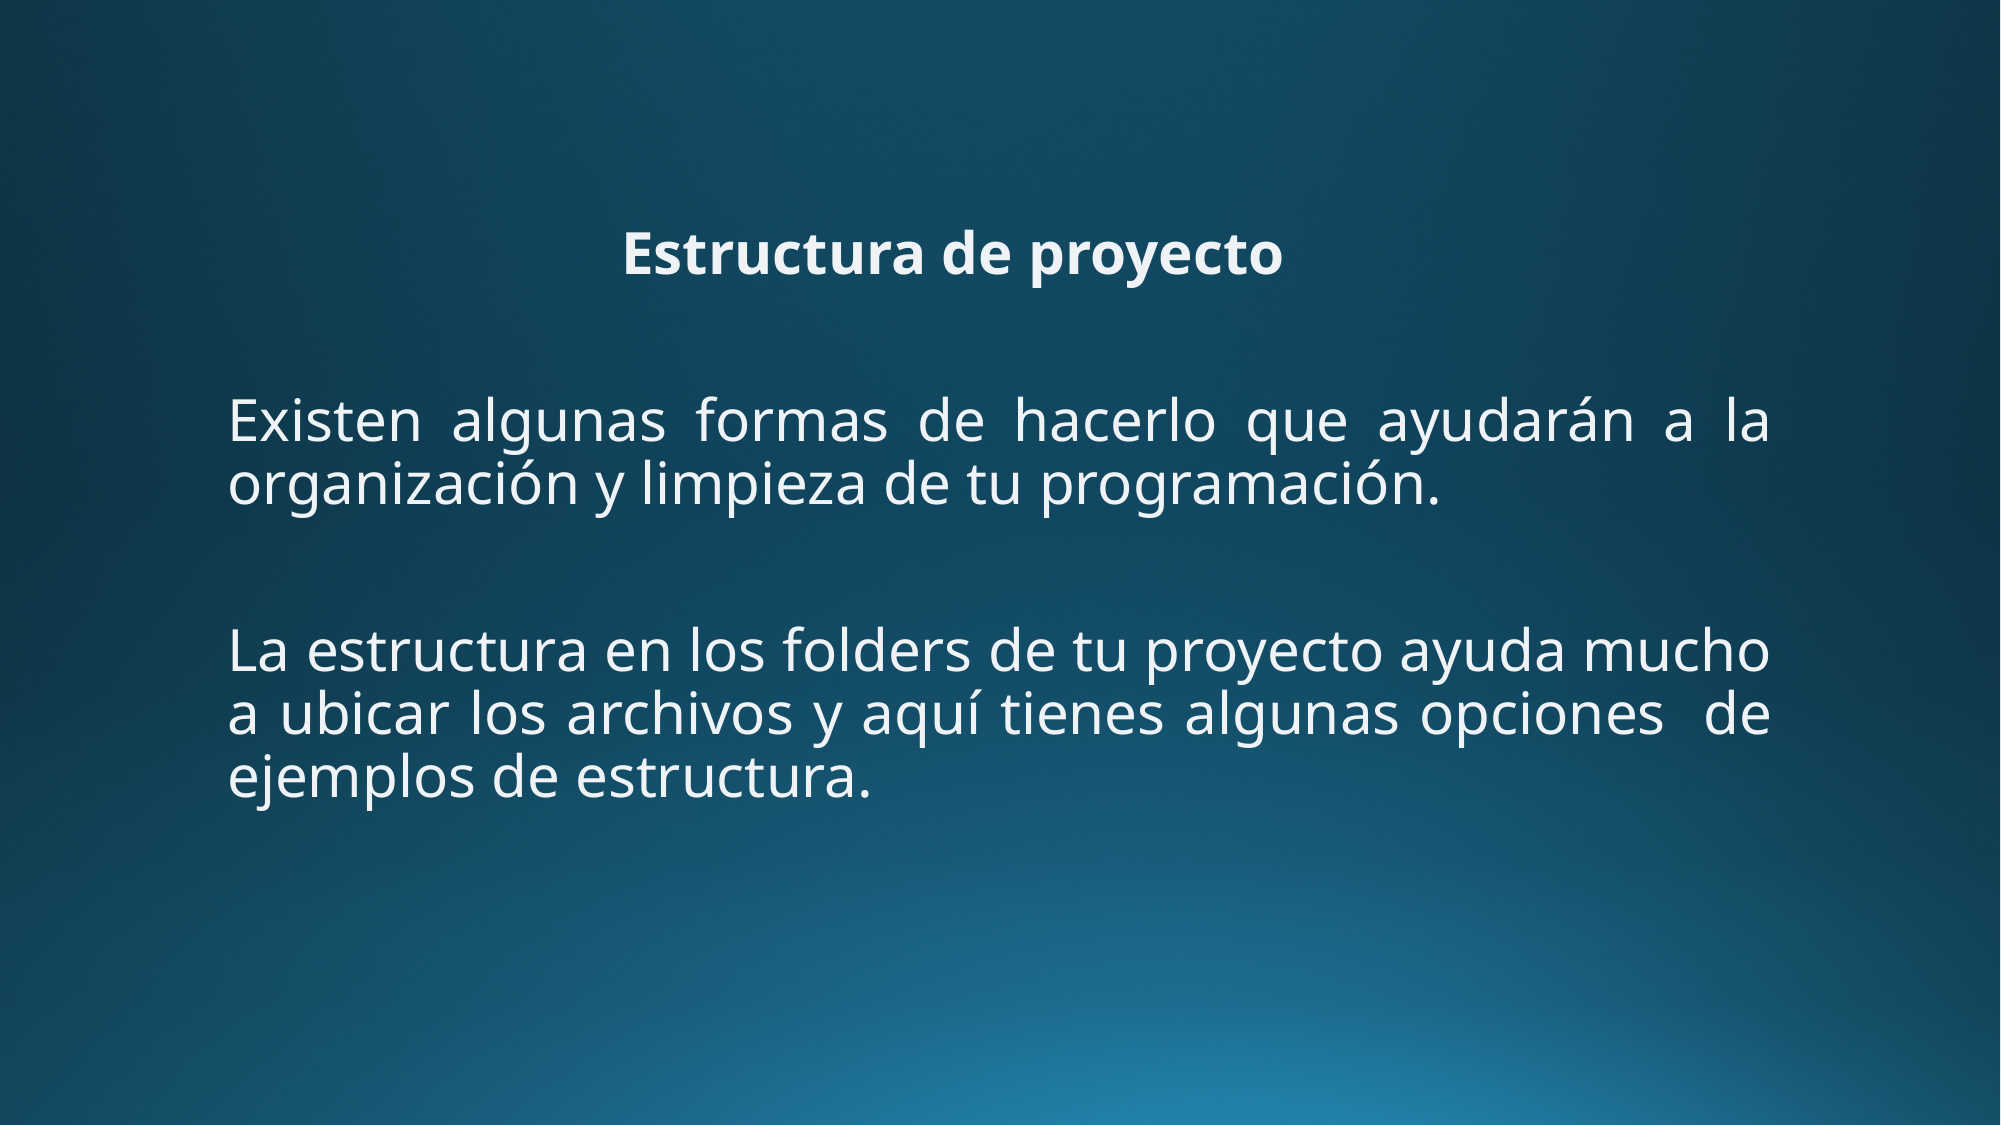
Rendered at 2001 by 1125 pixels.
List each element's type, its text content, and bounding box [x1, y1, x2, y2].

picture [0, 0, 2001, 1125]
list Estructura de proyecto Existen algunas formas de hacerlo que ayudarán a la organización y limpieza de tu programación. La estructura en los folders de tu proyecto ayuda mucho a ubicar los archivos y aquí tienes algunas opciones de ejemplos de estructura. [212, 41, 1788, 1044]
